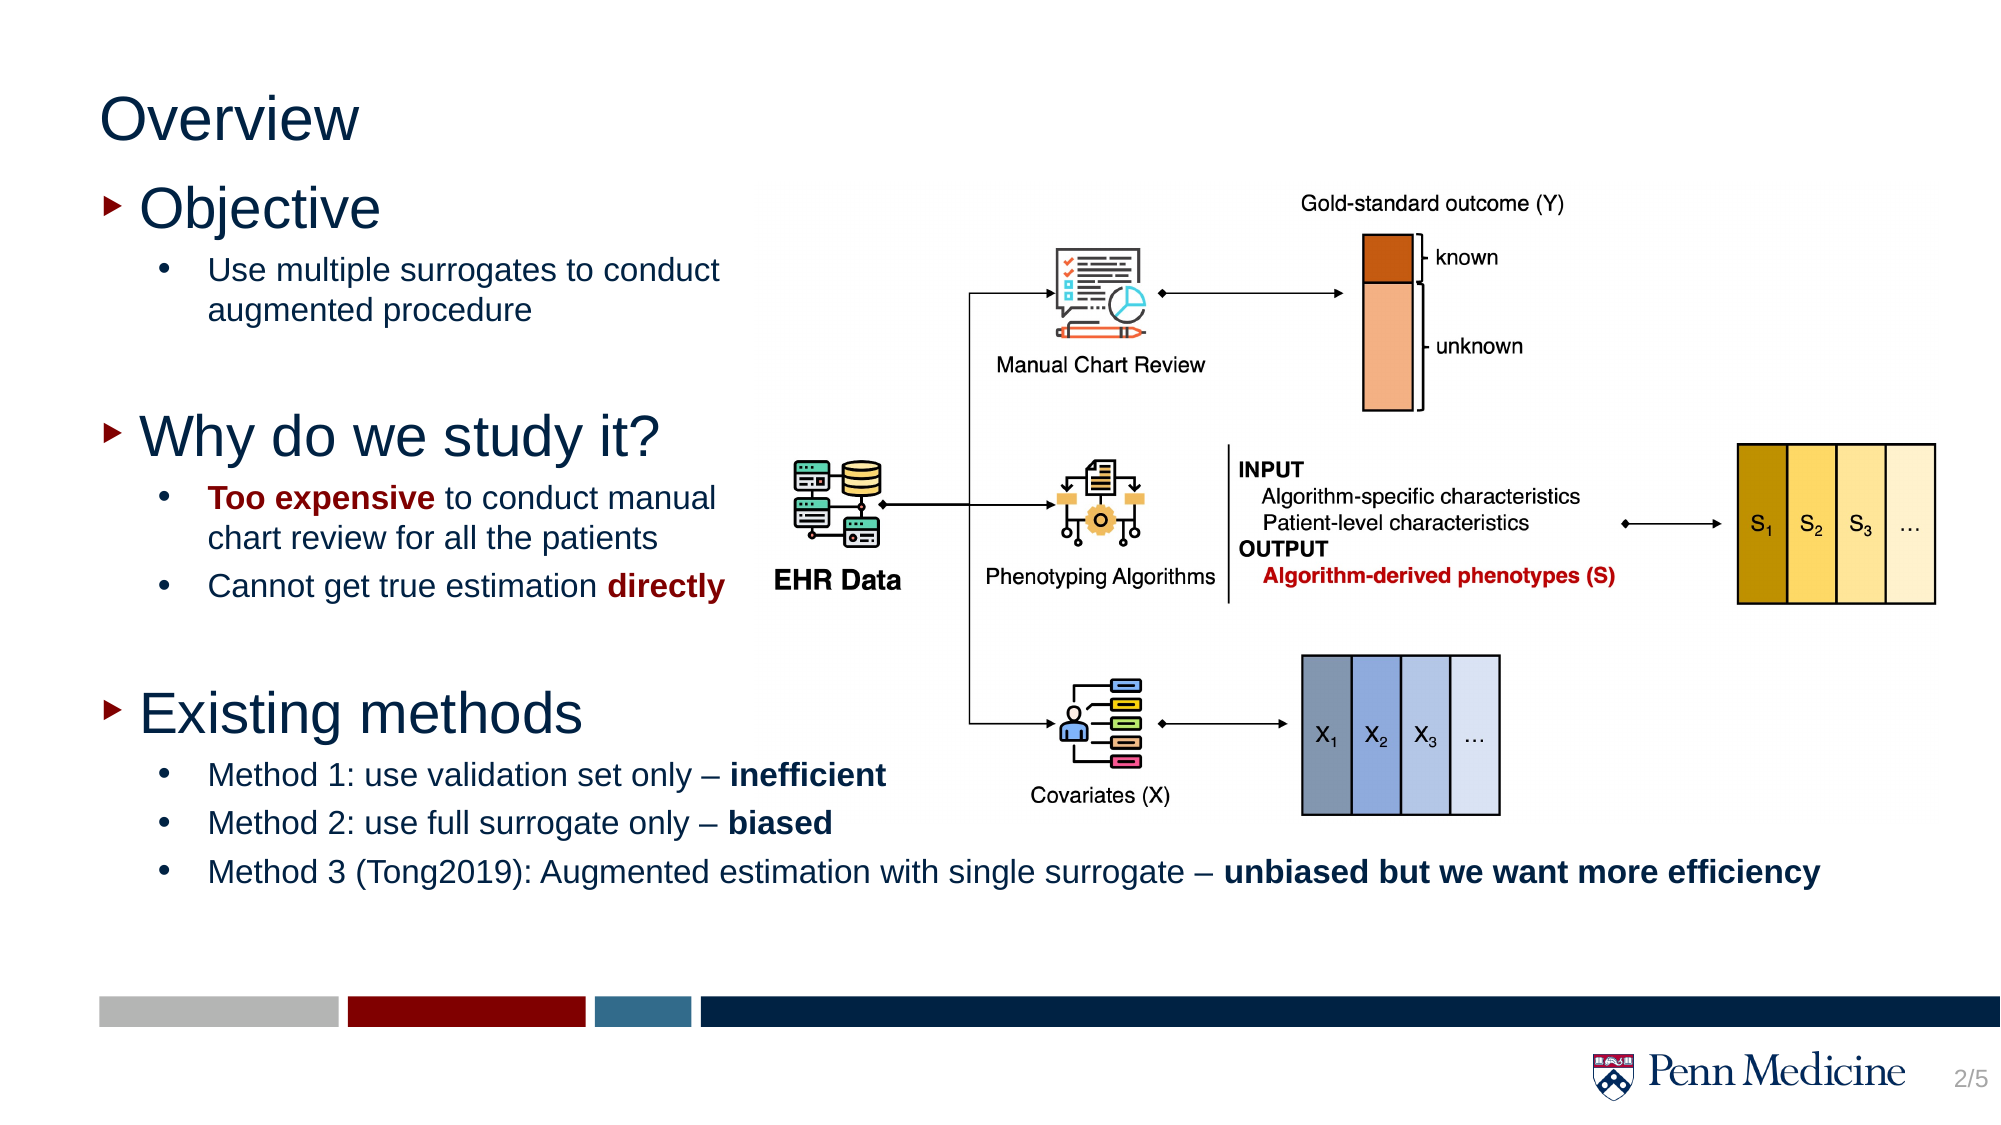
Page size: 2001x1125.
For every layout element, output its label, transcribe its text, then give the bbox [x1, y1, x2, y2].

text_box Why do we study it? Too expensive to conduct manual chart review for all the patients Cannot get true estimation directly [99, 382, 754, 621]
title Overview [99, 78, 1916, 154]
picture [754, 181, 1939, 824]
text_box Objective Use multiple surrogates to conduct augmented procedure [99, 153, 786, 345]
text_box Existing methods Method 1: use validation set only – inefficient Method 2: use full surrogate only – biased Method 3 (Tong2019): Augmented estimation with single surrogate – unbiased but we want more efficiency [99, 658, 1939, 906]
